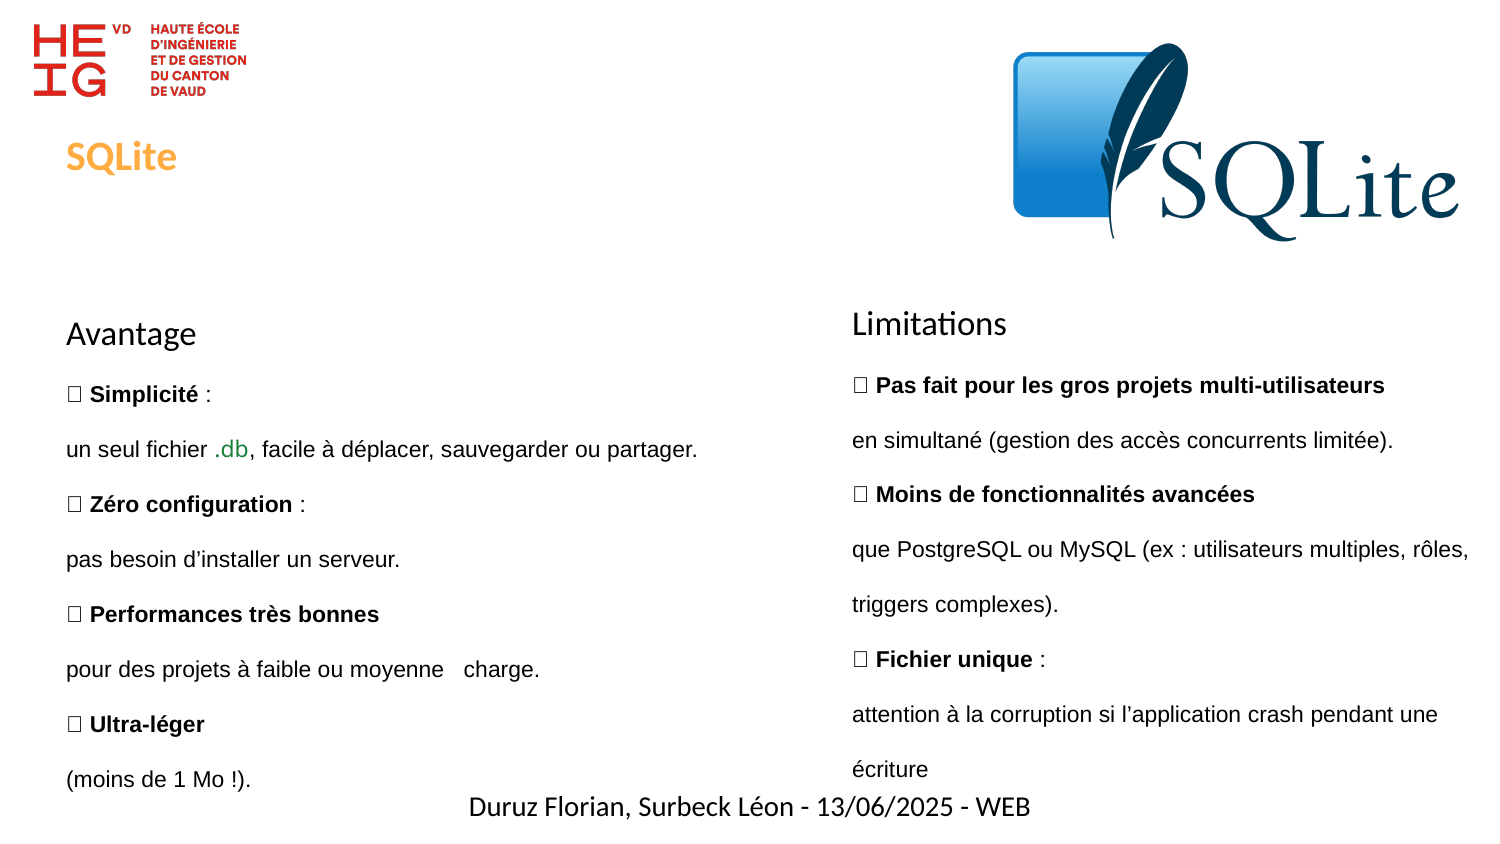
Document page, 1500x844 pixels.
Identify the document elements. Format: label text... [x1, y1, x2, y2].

subtitle Duruz Florian, Surbeck Léon - 13/06/2025 - WEB [51, 779, 1449, 844]
text_box SQLite [51, 113, 624, 206]
picture [33, 21, 246, 98]
picture [1000, 31, 1471, 255]
subtitle Avantage ✅ Simplicité : un seul fichier .db, facile à déplacer, sauvegarder ou partager. ✅ Zéro configuration : pas besoin d’installer un serveur. ✅ Performances très bonnes pour des projets à faible ou moyenne charge. ✅ Ultra-léger (moins de 1 Mo !). [51, 254, 837, 767]
subtitle Limitations ❌ Pas fait pour les gros projets multi-utilisateurs en simultané (gestion des accès concurrents limitée). ❌ Moins de fonctionnalités avancées que PostgreSQL ou MySQL (ex : utilisateurs multiples, rôles, triggers complexes). ❌ Fichier unique : attention à la corruption si l’application crash pendant une écriture [837, 244, 1500, 767]
